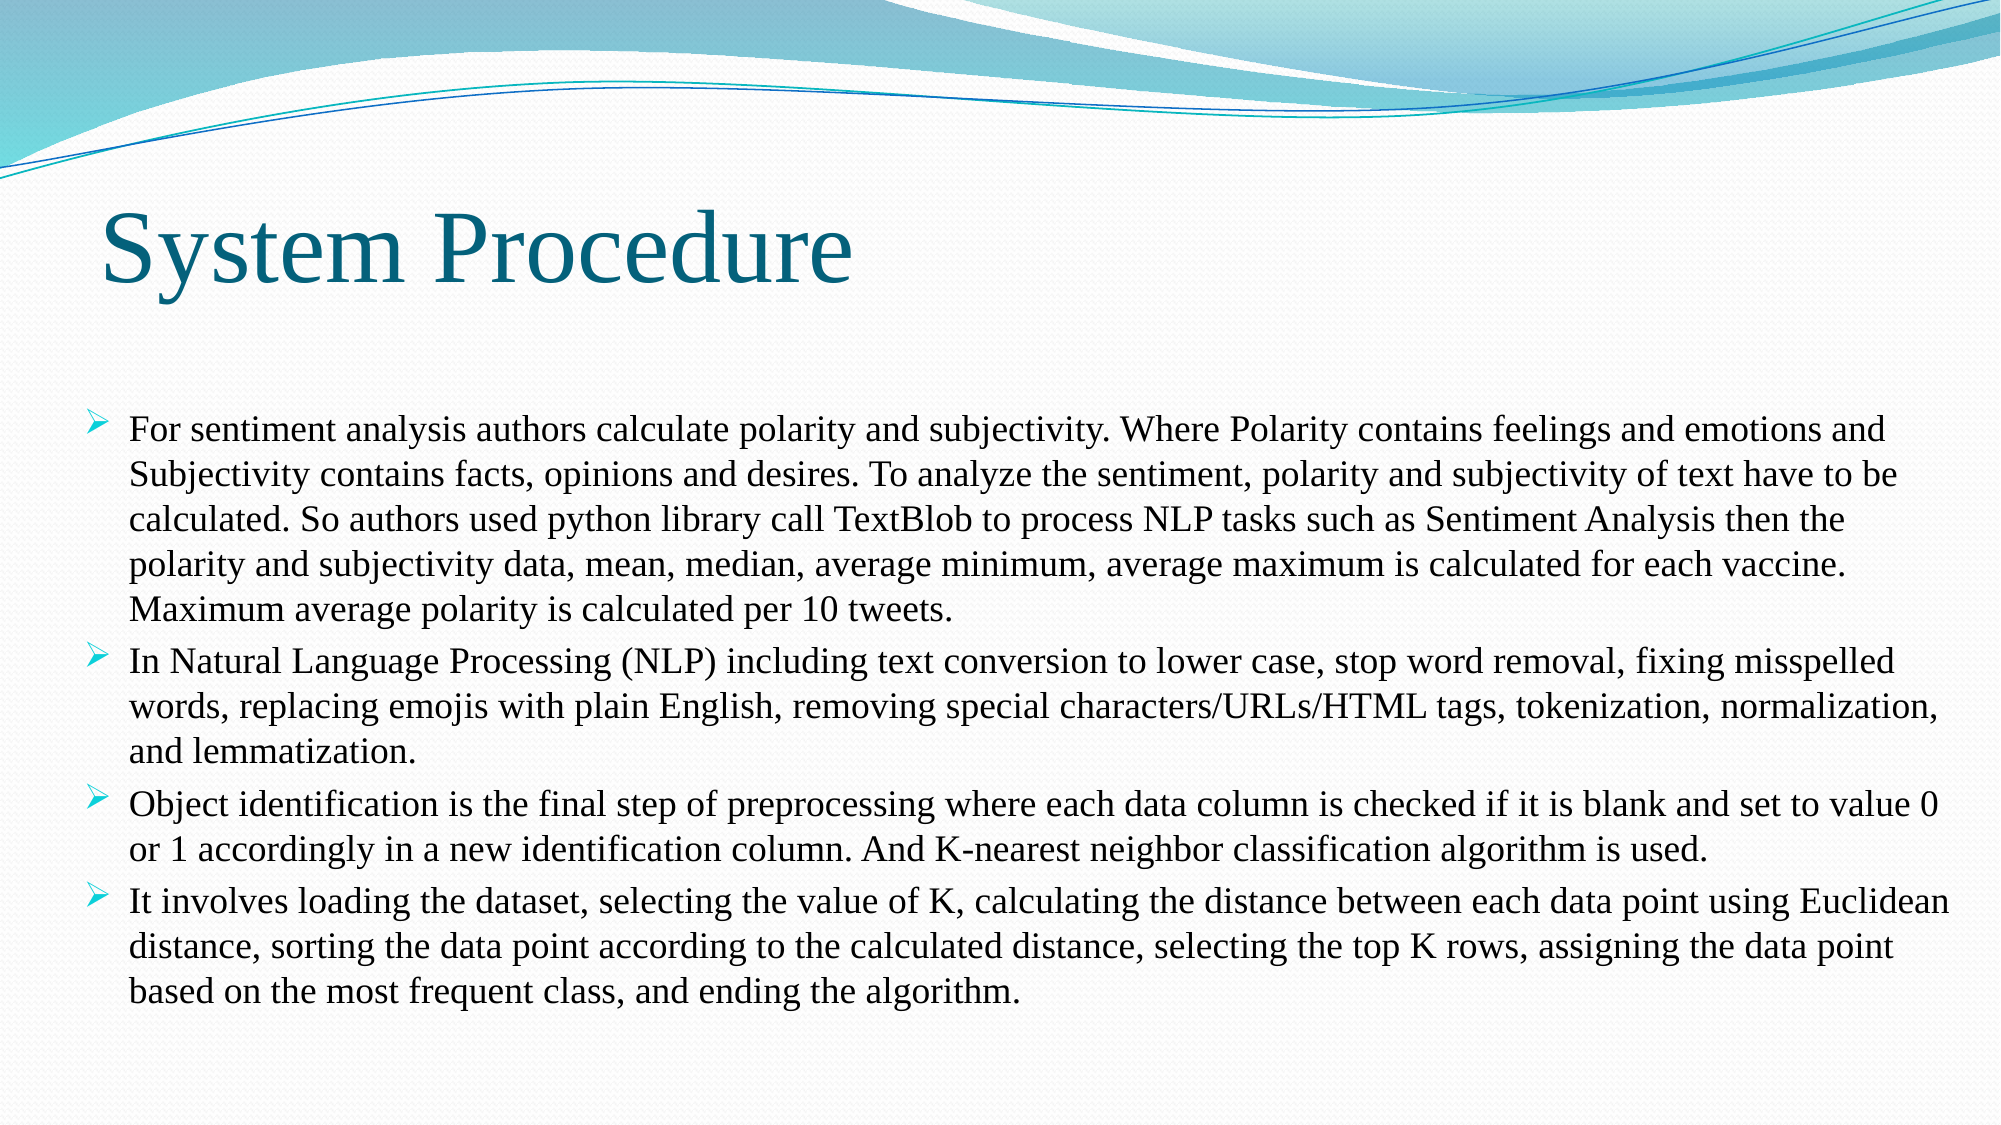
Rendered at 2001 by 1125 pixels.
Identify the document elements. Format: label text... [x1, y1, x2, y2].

title System Procedure [99, 115, 1900, 303]
list For sentiment analysis authors calculate polarity and subjectivity. Where Polarity contains feelings and emotions and Subjectivity contains facts, opinions and desires. To analyze the sentiment, polarity and subjectivity of text have to be calculated. So authors used python library call TextBlob to process NLP tasks such as Sentiment Analysis then the polarity and subjectivity data, mean, median, average minimum, average maximum is calculated for each vaccine. Maximum average polarity is calculated per 10 tweets. In Natural Language Processing (NLP) including text conversion to lower case, stop word removal, fixing misspelled words, replacing emojis with plain English, removing special characters/URLs/HTML tags, tokenization, normalization, and lemmatization. Object identification is the final step of preprocessing where each data column is checked if it is blank and set to value 0 or 1 accordingly in a new identification column. And K-nearest neighbor classification algorithm is used. It involves loading the dataset, selecting the value of K, calculating the distance between each data point using Euclidean distance, sorting the data point according to the calculated distance, selecting the top K rows, assigning the data point based on the most frequent class, and ending the algorithm. [69, 396, 1973, 1125]
